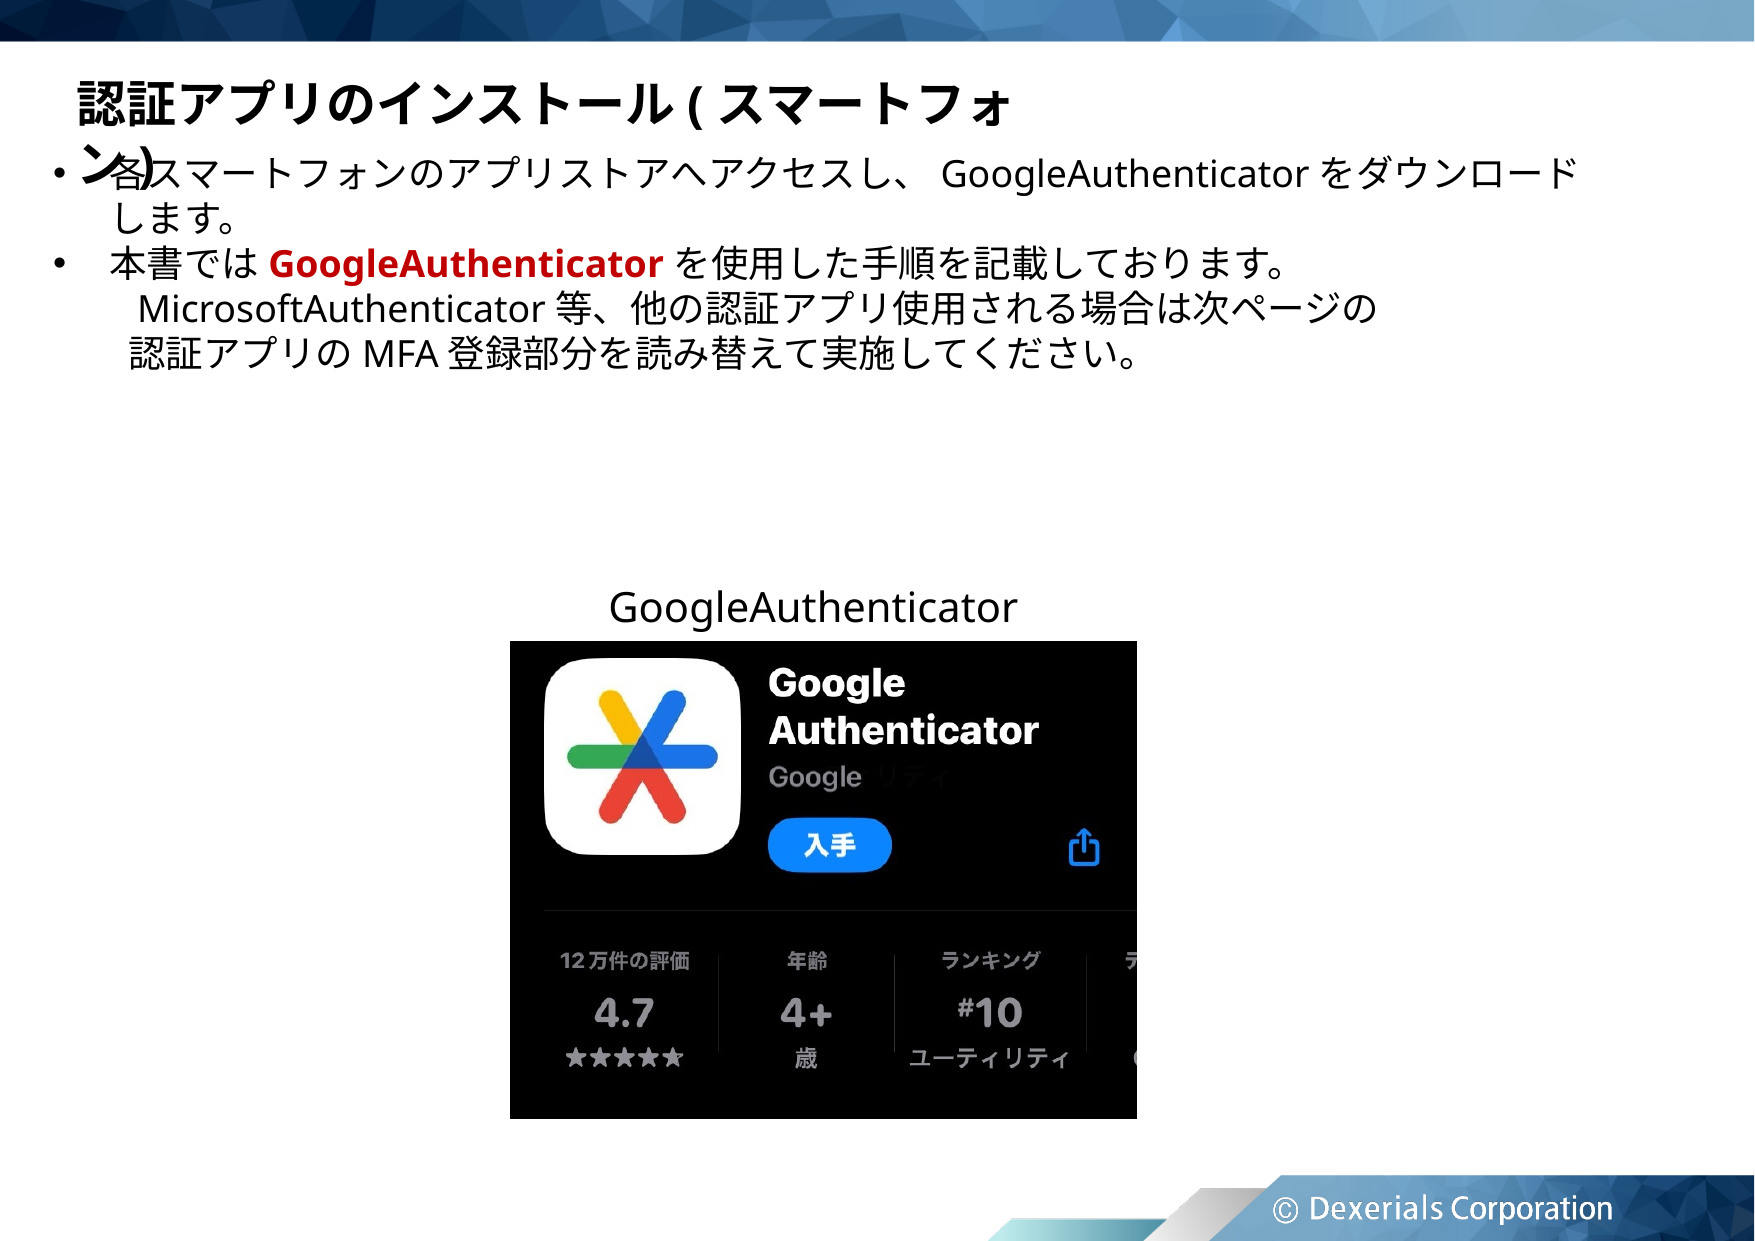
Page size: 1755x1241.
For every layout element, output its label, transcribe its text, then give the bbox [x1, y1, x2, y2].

text_box GoogleAuthenticator [593, 572, 1078, 638]
picture [510, 641, 1138, 1120]
text_box 各スマートフォンのアプリストアへアクセスし、GoogleAuthenticatorをダウンロードします。 本書ではGoogleAuthenticatorを使用した手順を記載しております。 MicrosoftAuthenticator等、他の認証アプリ使用される場合は次ページの 認証アプリのMFA登録部分を読み替えて実施してください。 [38, 142, 1622, 518]
text_box 認証アプリのインストール(スマートフォン) [61, 64, 1066, 142]
picture [0, 0, 1755, 42]
picture [987, 1175, 1755, 1241]
